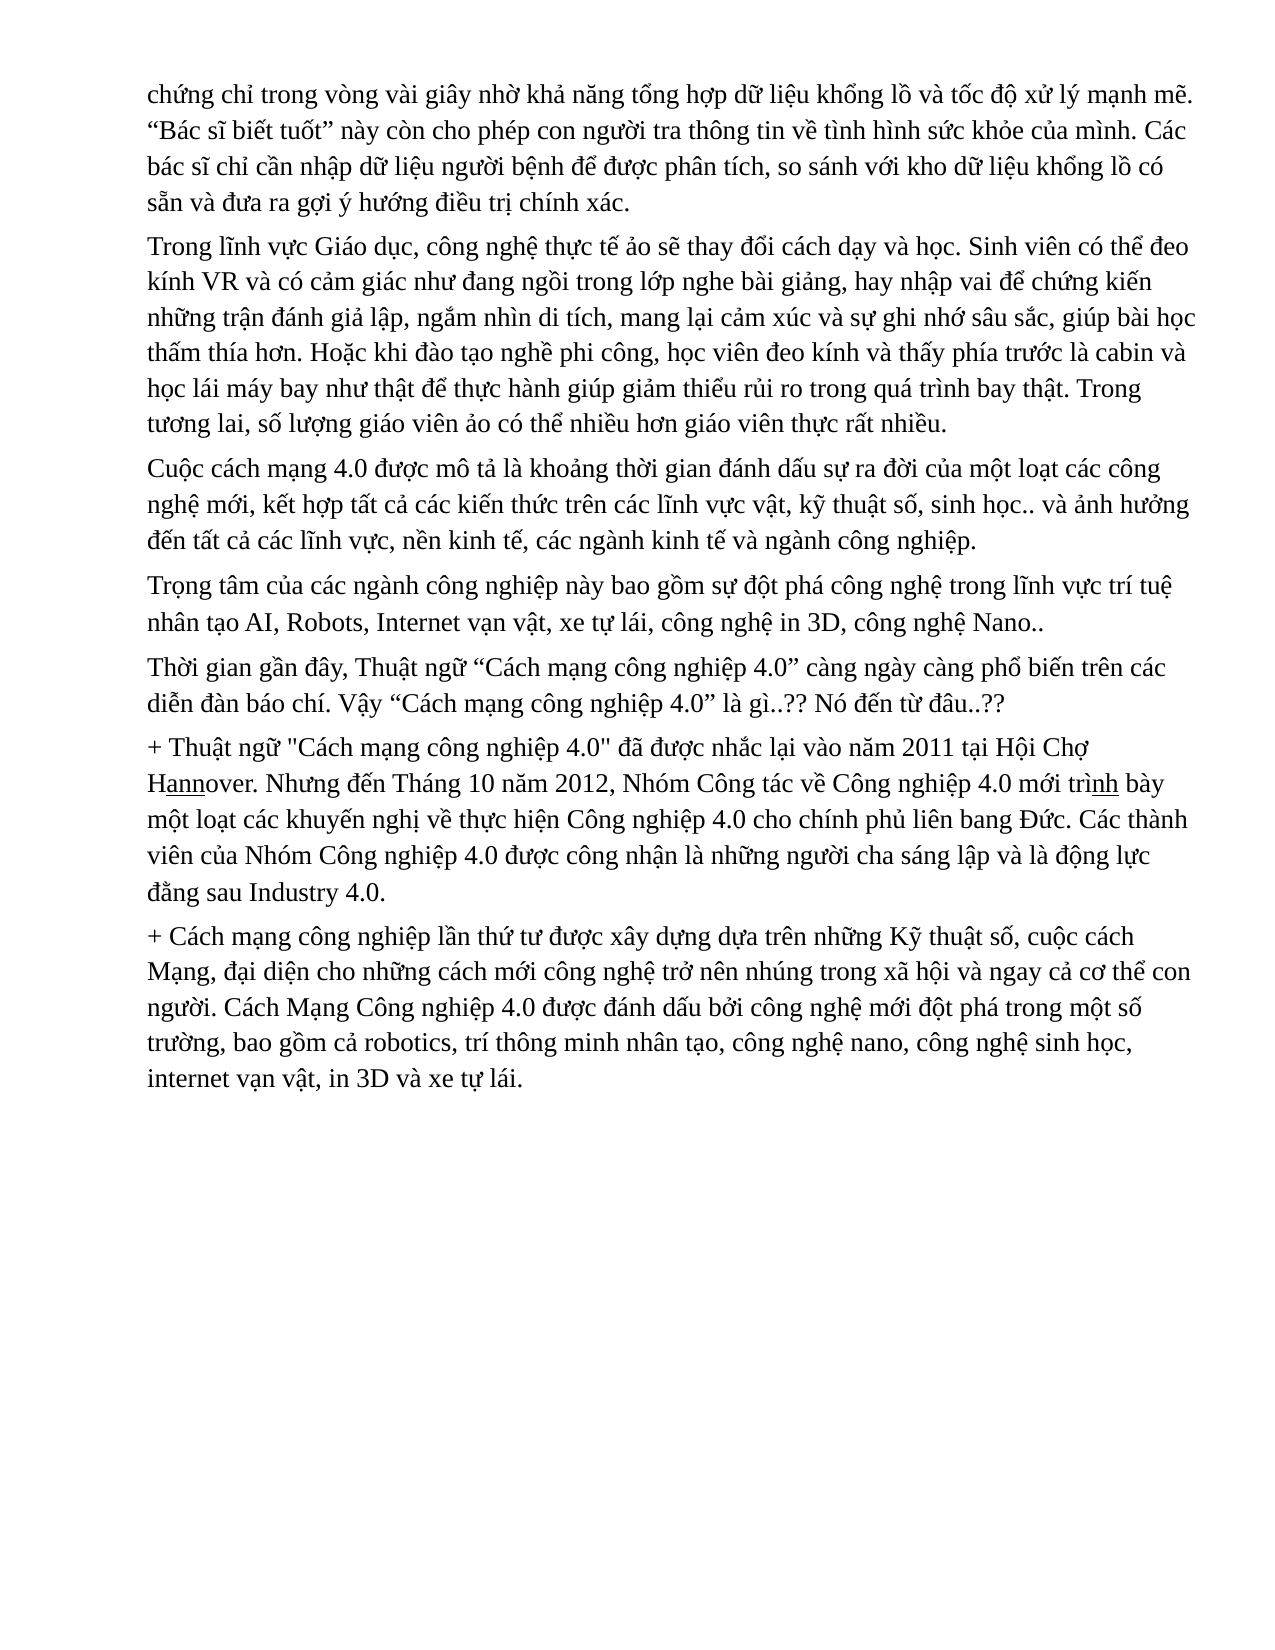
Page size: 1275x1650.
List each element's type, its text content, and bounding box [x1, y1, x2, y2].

text_box chứng chỉ trong vòng vài giây nhờ khả năng tổng hợp dữ liệu khổng lồ và tốc độ xử lý mạnh mẽ. “Bác sĩ biết tuốt” này còn cho phép con người tra thông tin về tình hình sức khỏe của mình. Các bác sĩ chỉ cần nhập dữ liệu người bệnh để được phân tích, so sánh với kho dữ liệu khổng lồ có sẵn và đưa ra gợi ý hướng điều trị chính xác. Trong lĩnh vực Giáo dục, công nghệ thực tế ảo sẽ thay đổi cách dạy và học. Sinh viên có thể đeo kính VR và có cảm giác như đang ngồi trong lớp nghe bài giảng, hay nhập vai để chứng kiến những trận đánh giả lập, ngắm nhìn di tích, mang lại cảm xúc và sự ghi nhớ sâu sắc, giúp bài học thấm thía hơn. Hoặc khi đào tạo nghề phi công, học viên đeo kính và thấy phía trước là cabin và học lái máy bay như thật để thực hành giúp giảm thiểu rủi ro trong quá trình bay thật. Trong tương lai, số lượng giáo viên ảo có thể nhiều hơn giáo viên thực rất nhiều. Cuộc cách mạng 4.0 được mô tả là khoảng thời gian đánh dấu sự ra đời của một loạt các công nghệ mới, kết hợp tất cả các kiến thức trên các lĩnh vực vật, kỹ thuật số, sinh học.. và ảnh hưởng đến tất cả các lĩnh vực, nền kinh tế, các ngành kinh tế và ngành công nghiệp. Trọng tâm của các ngành công nghiệp này bao gồm sự đột phá công nghệ trong lĩnh vực trí tuệ nhân tạo AI, Robots, Internet vạn vật, xe tự lái, công nghệ in 3D, công nghệ Nano.. Thời gian gần đây, Thuật ngữ “Cách mạng công nghiệp 4.0” càng ngày càng phổ biến trên các diễn đàn báo chí. Vậy “Cách mạng công nghiệp 4.0” là gì..?? Nó đến từ đâu..?? + Thuật ngữ "Cách mạng công nghiệp 4.0" đã được nhắc lại vào năm 2011 tại Hội Chợ Hannover. Nhưng đến Tháng 10 năm 2012, Nhóm Công tác về Công nghiệp 4.0 mới trình bày một loạt các khuyến nghị về thực hiện Công nghiệp 4.0 cho chính phủ liên bang Đức. Các thành viên của Nhóm Công nghiệp 4.0 được công nhận là những người cha sáng lập và là động lực đằng sau Industry 4.0. + Cách mạng công nghiệp lần thứ tư được xây dựng dựa trên những Kỹ thuật số, cuộc cách Mạng, đại diện cho những cách mới công nghệ trở nên nhúng trong xã hội và ngay cả cơ thể con người. Cách Mạng Công nghiệp 4.0 được đánh dấu bởi công nghệ mới đột phá trong một số trường, bao gồm cả robotics, trí thông minh nhân tạo, công nghệ nano, công nghệ sinh học, internet vạn vật, in 3D và xe tự lái. [146, 72, 1200, 1164]
